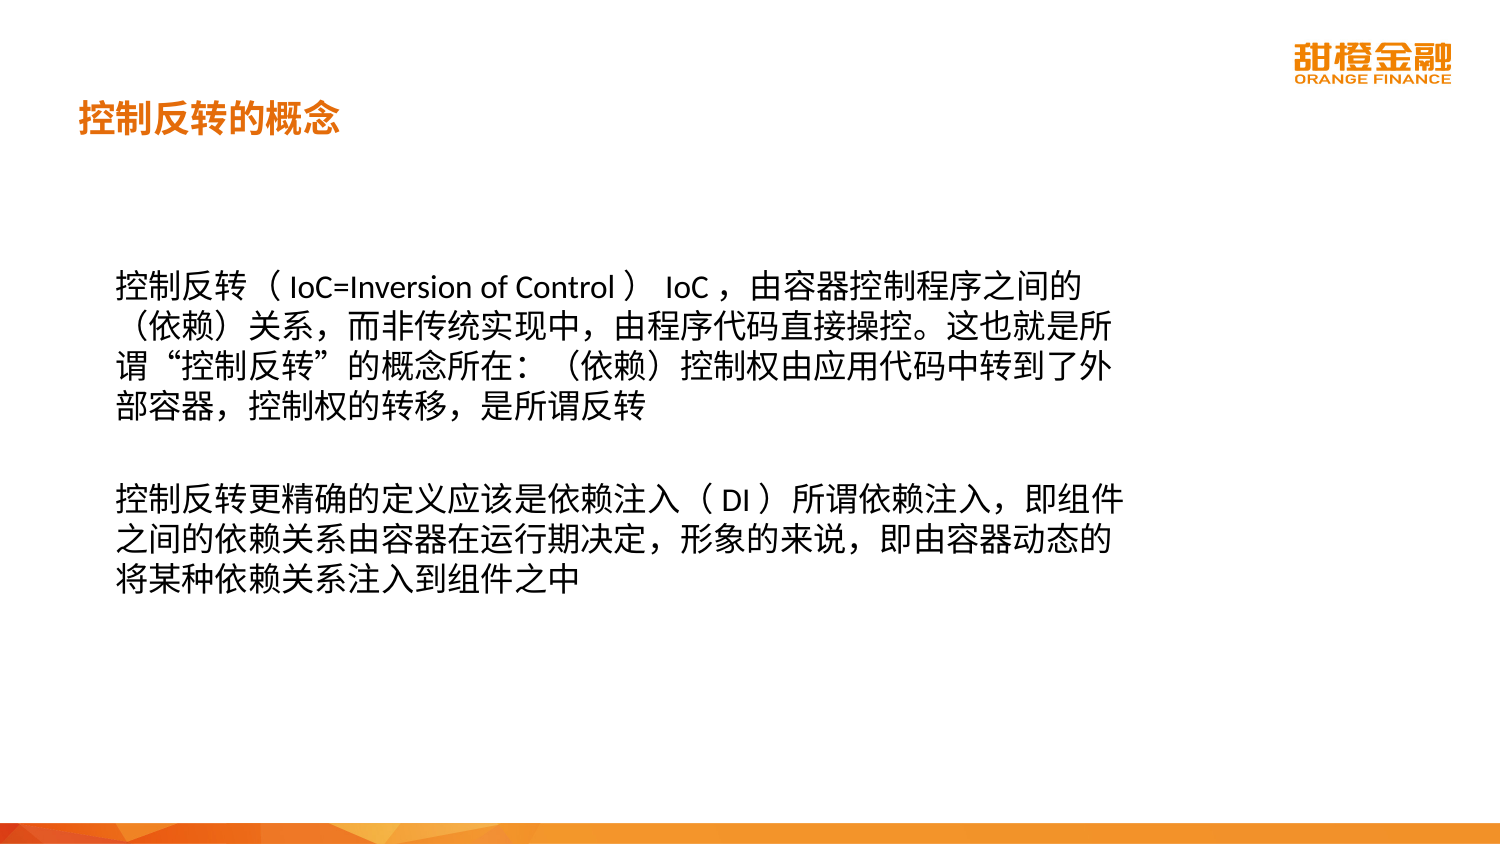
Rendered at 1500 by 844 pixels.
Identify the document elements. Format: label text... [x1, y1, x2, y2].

list 控制反转（IoC=Inversion of Control）IoC，由容器控制程序之间的（依赖）关系，而非传统实现中，由程序代码直接操控。这也就是所谓“控制反转”的概念所在：（依赖）控制权由应用代码中转到了外部容器，控制权的转移，是所谓反转 控制反转更精确的定义应该是依赖注入（DI）所谓依赖注入，即组件之间的依赖关系由容器在运行期决定，形象的来说，即由容器动态的将某种依赖关系注入到组件之中 [100, 169, 1143, 711]
picture [0, 0, 1500, 844]
title 控制反转的概念 [63, 83, 1034, 152]
